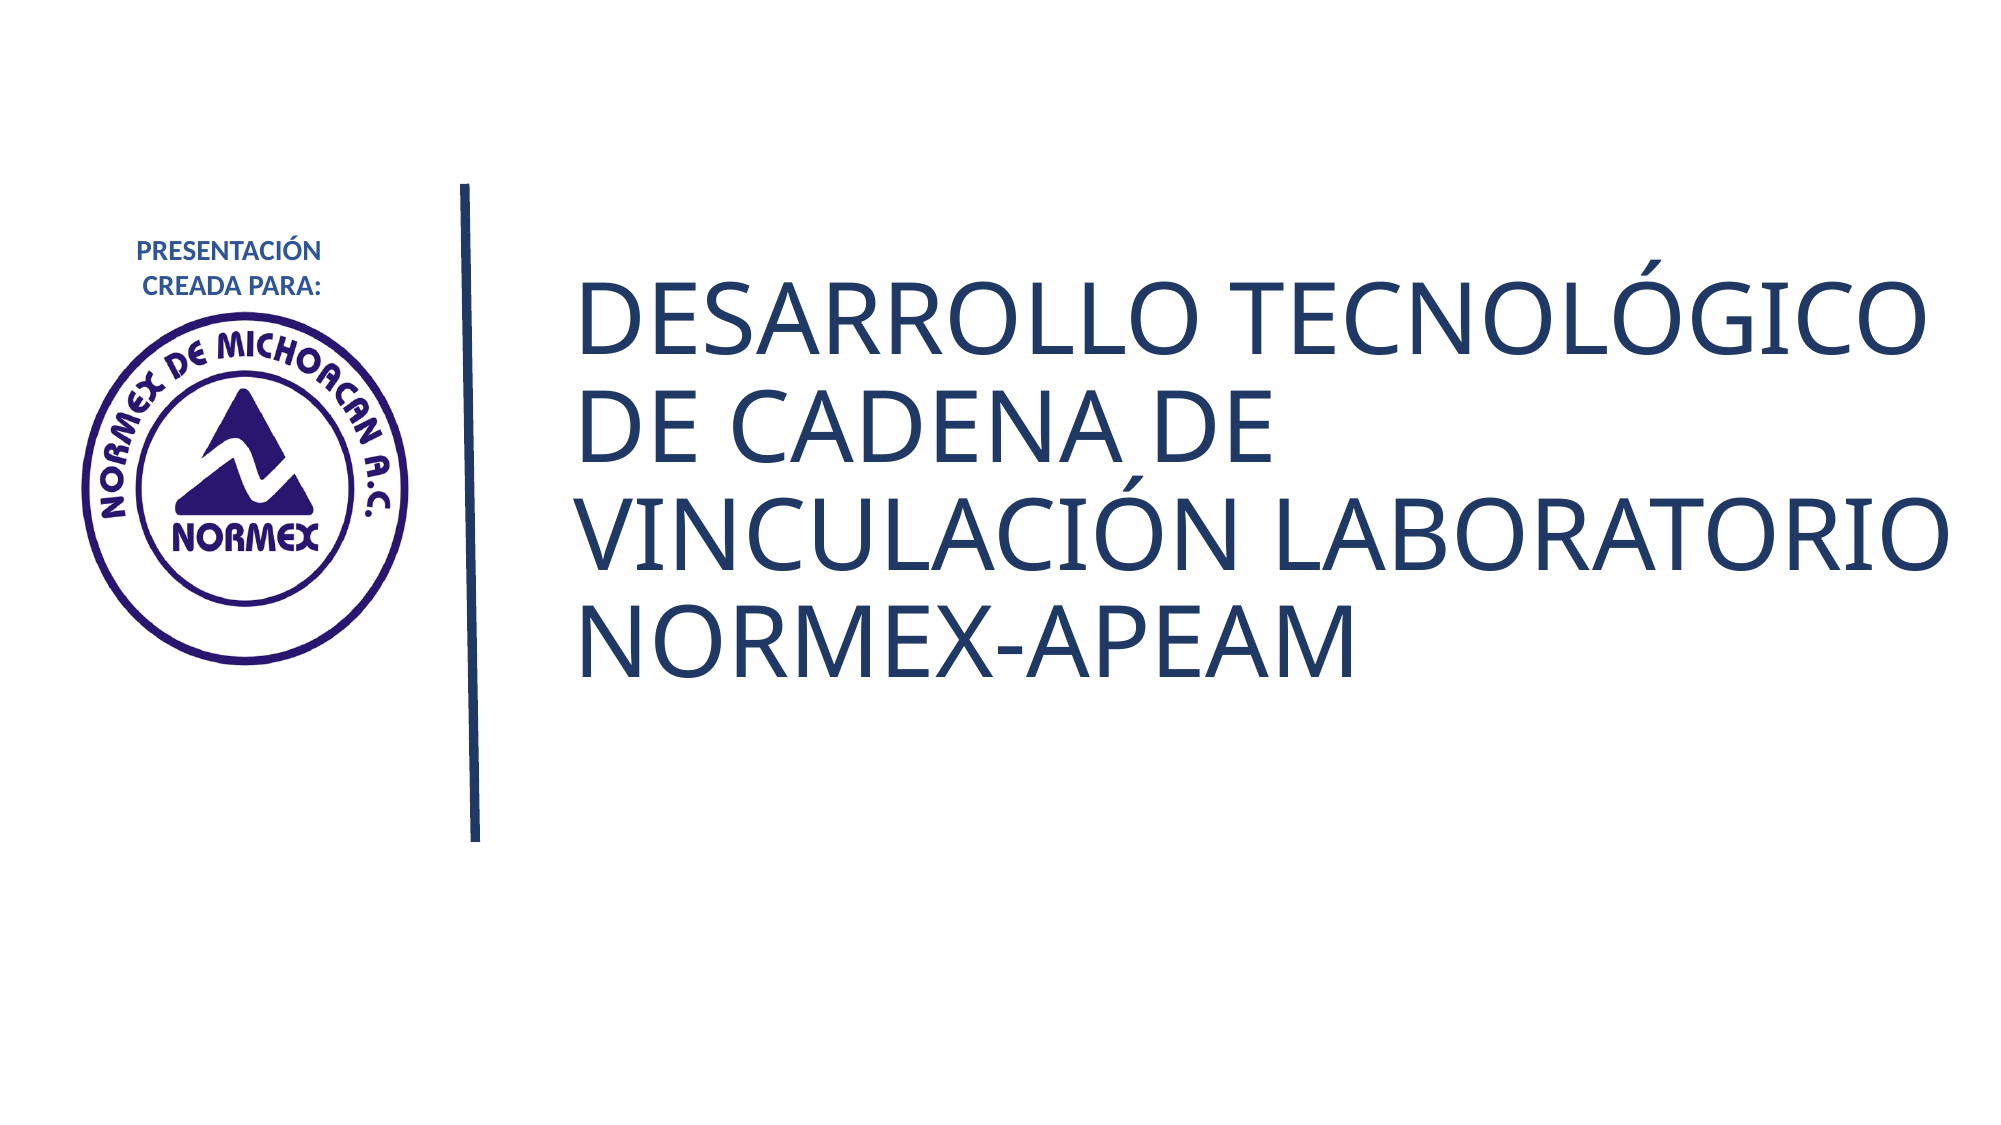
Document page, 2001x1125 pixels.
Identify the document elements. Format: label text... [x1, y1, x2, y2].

text_box PRESENTACIÓN CREADA PARA: [0, 223, 464, 309]
picture [70, 311, 411, 675]
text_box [464, 183, 476, 842]
title DESARROLLO TECNOLÓGICO DE CADENA DE VINCULACIÓN LABORATORIO NORMEX-APEAM [558, 86, 1981, 935]
